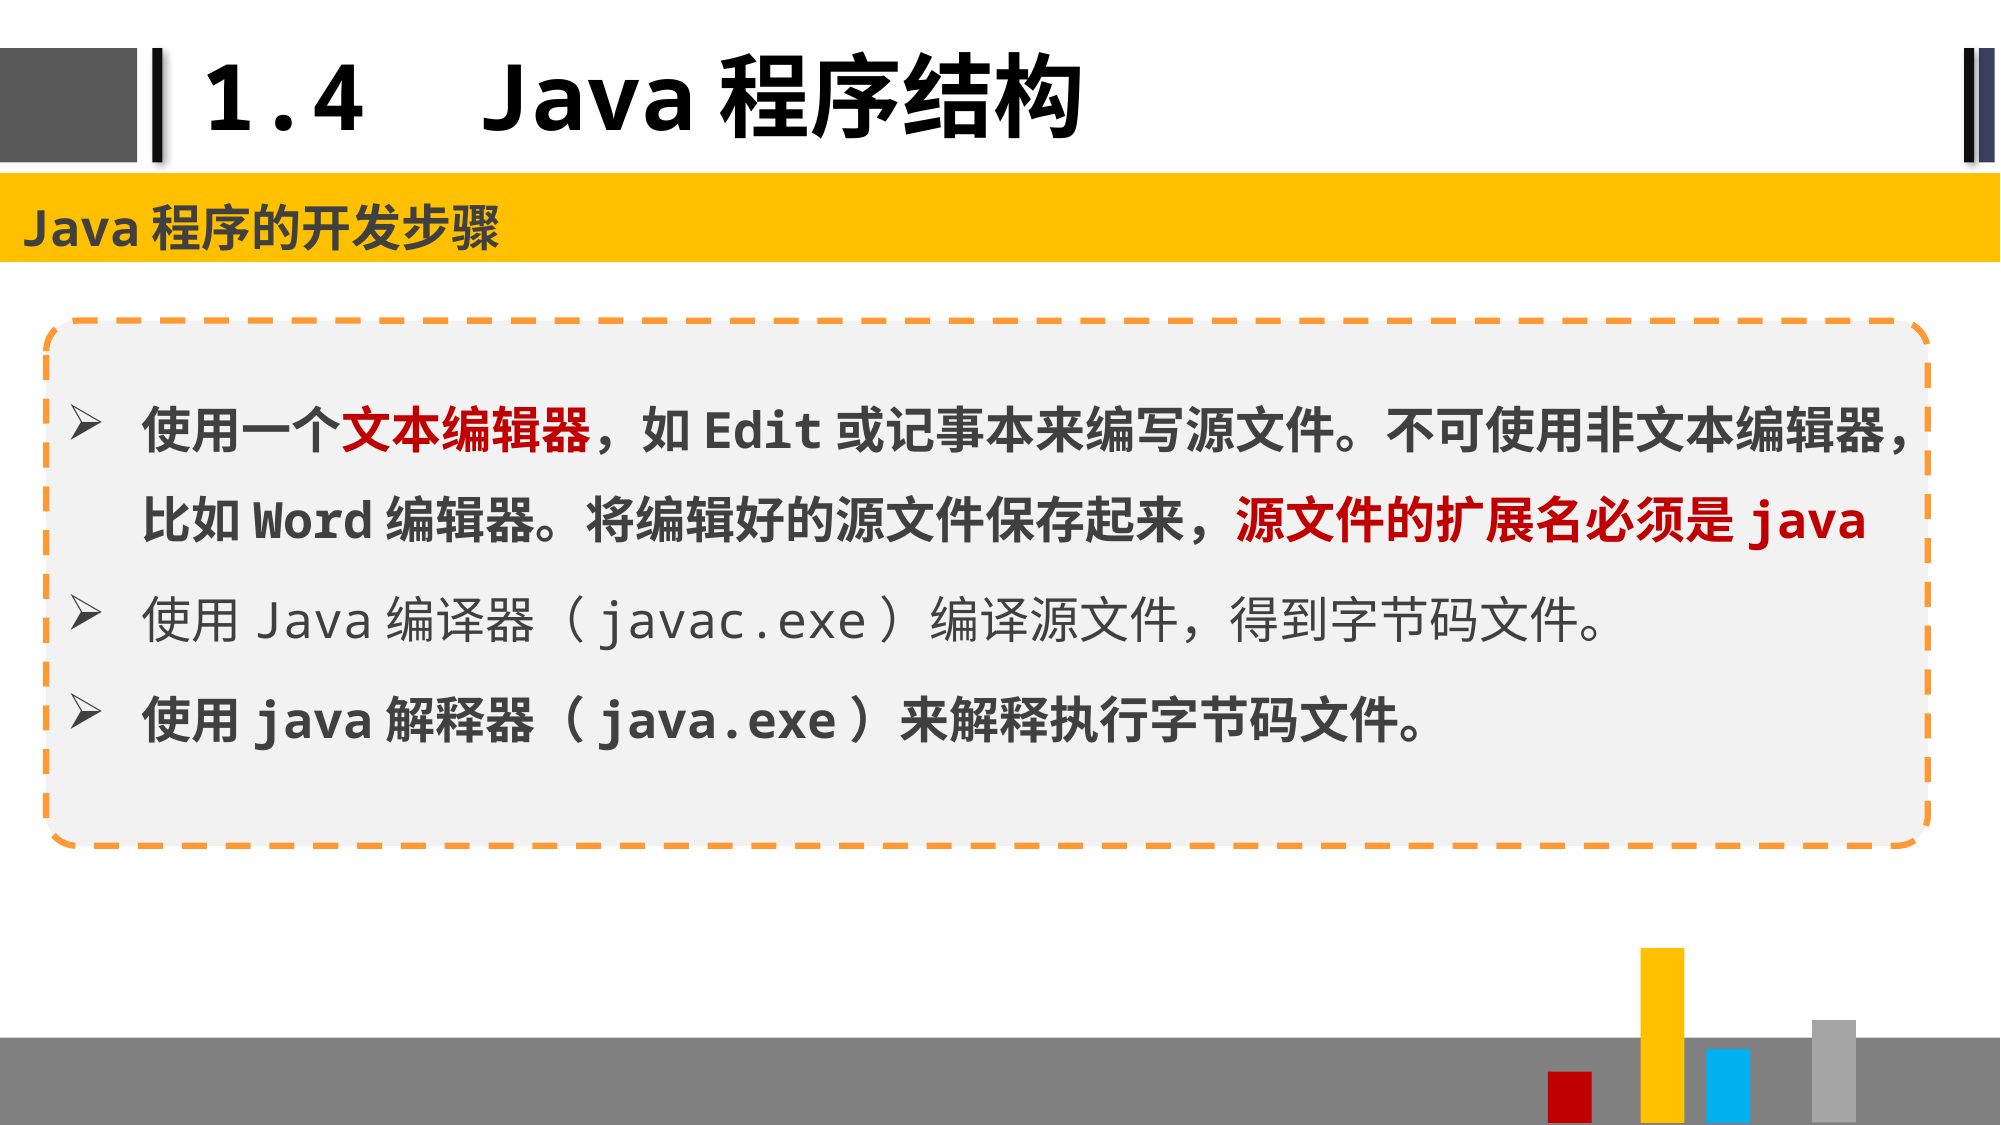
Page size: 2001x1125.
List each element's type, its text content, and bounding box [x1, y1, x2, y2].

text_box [0, 173, 2000, 263]
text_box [1547, 948, 1856, 1123]
text_box [0, 1037, 2000, 1125]
title 1.4 Java程序结构 [186, 0, 1875, 173]
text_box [46, 320, 1928, 846]
